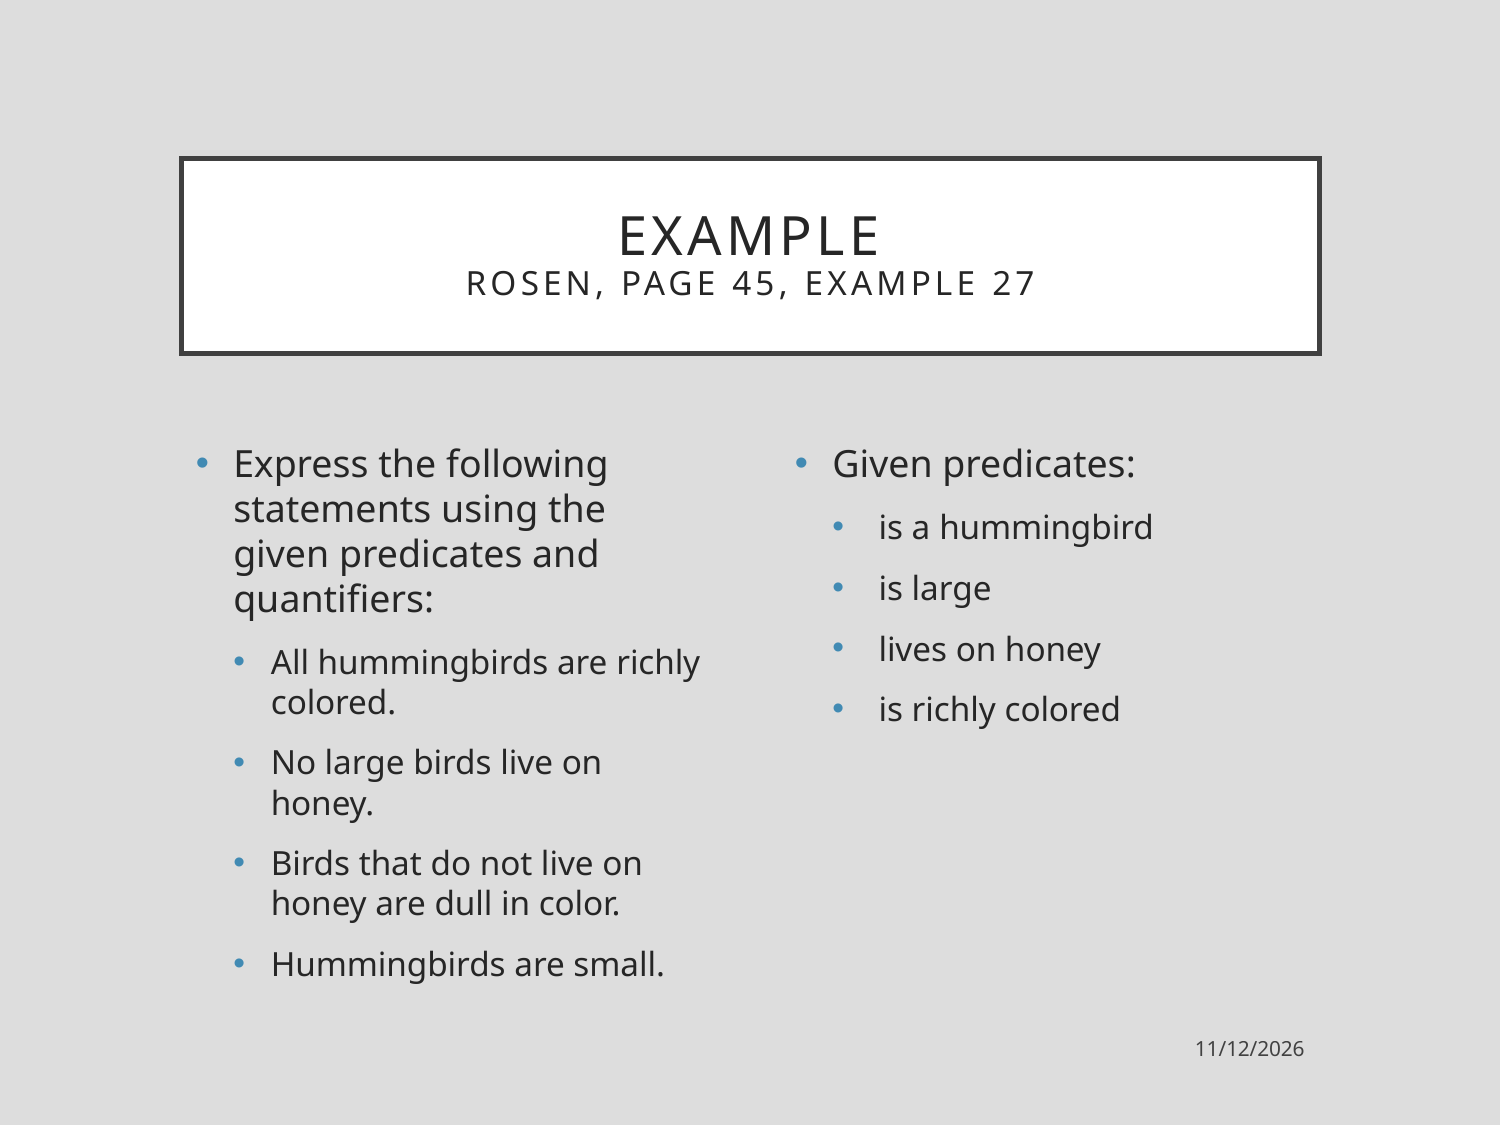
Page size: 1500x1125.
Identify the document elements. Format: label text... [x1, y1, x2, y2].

title Example Rosen, page 45, example 27 [179, 156, 1322, 356]
list Express the following statements using the given predicates and quantifiers: All hummingbirds are richly colored. No large birds live on honey. Birds that do not live on honey are dull in color. Hummingbirds are small. [180, 432, 721, 942]
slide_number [980, 1023, 1320, 1077]
